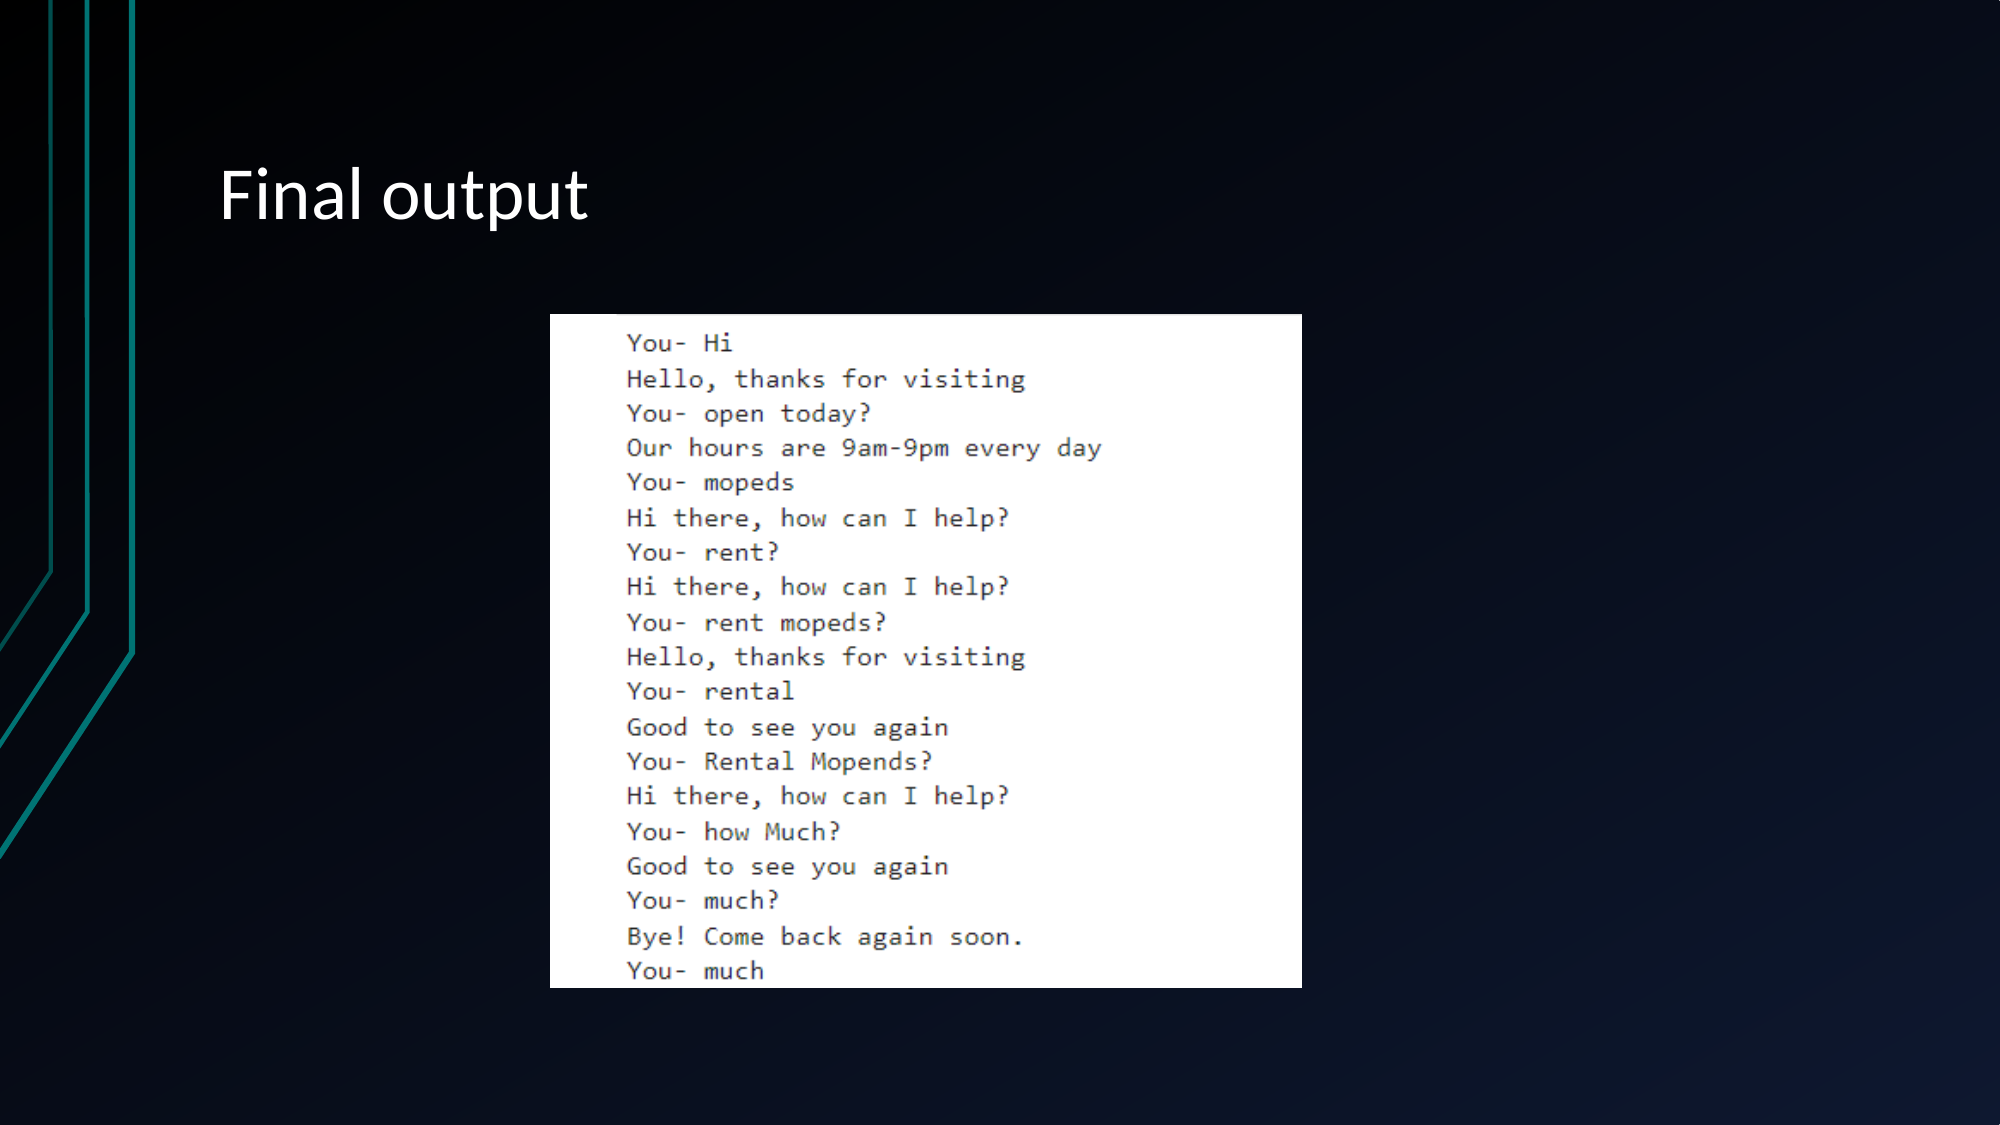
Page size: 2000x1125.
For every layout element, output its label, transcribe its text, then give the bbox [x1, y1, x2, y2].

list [550, 314, 1302, 988]
title Final output [199, 45, 1900, 246]
